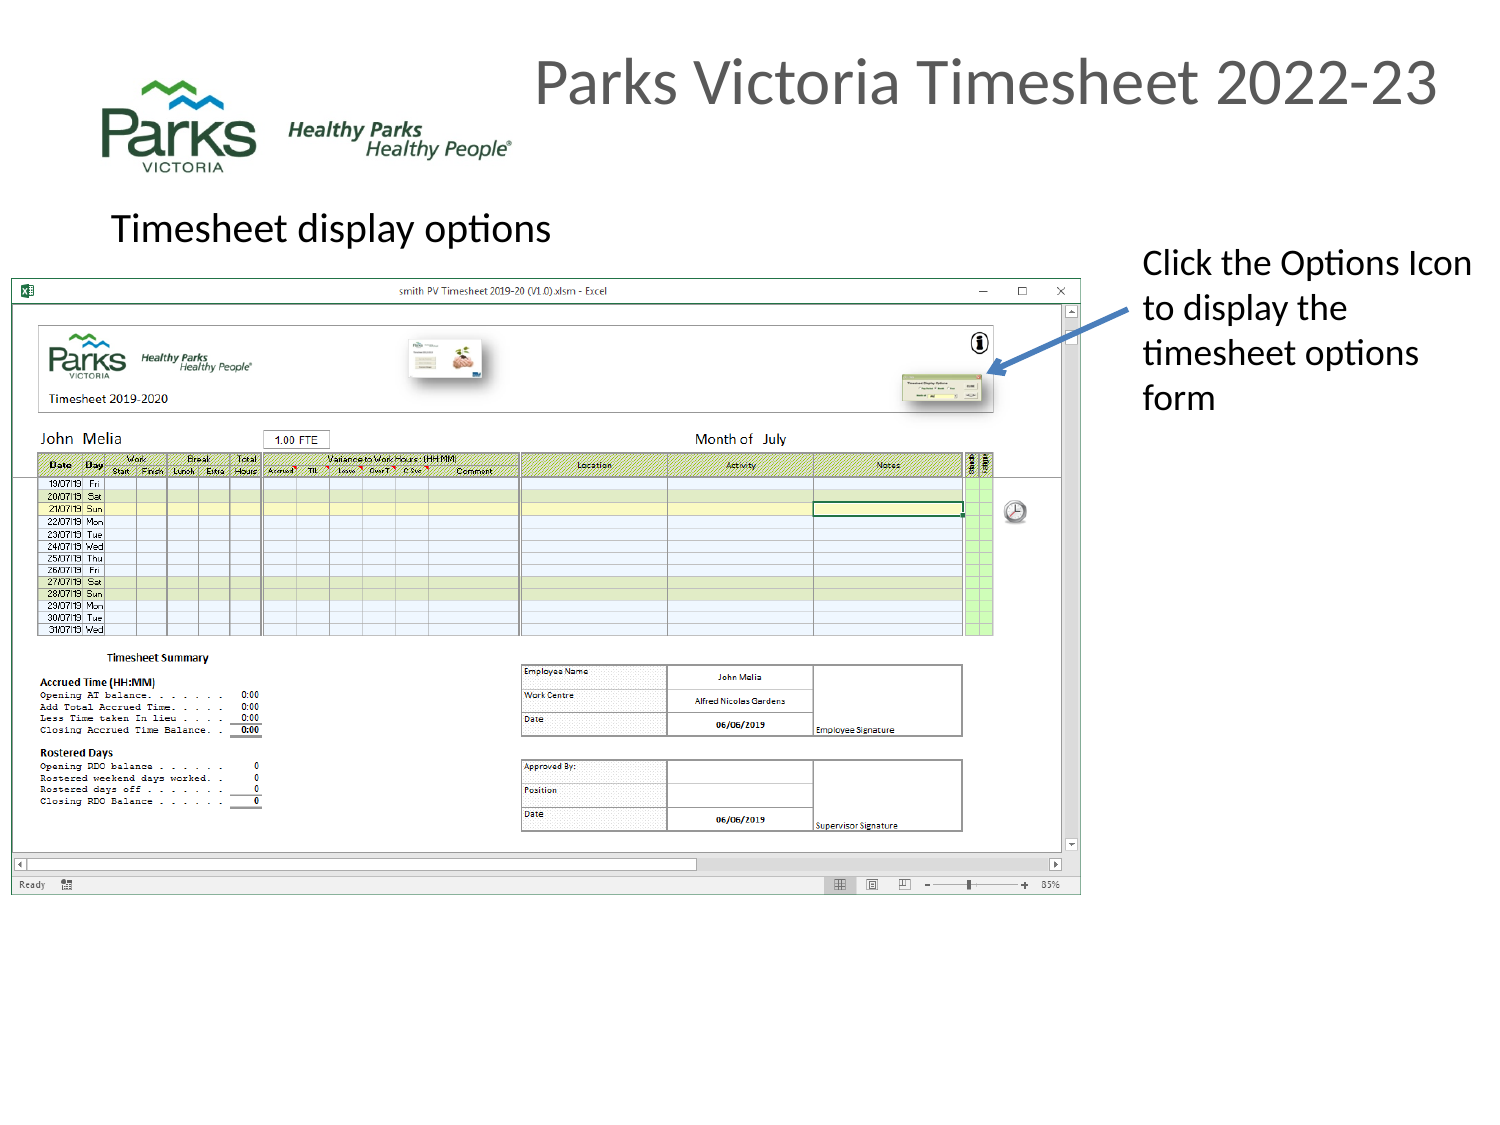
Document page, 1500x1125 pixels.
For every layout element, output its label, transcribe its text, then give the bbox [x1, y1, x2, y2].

picture [11, 278, 1081, 895]
text_box Parks Victoria Timesheet 2022-23 [513, 30, 1459, 149]
text_box Timesheet display options [96, 193, 1081, 259]
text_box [985, 308, 1129, 374]
text_box Click the Options Icon to display the timesheet options form [1127, 231, 1489, 426]
picture [100, 78, 513, 174]
